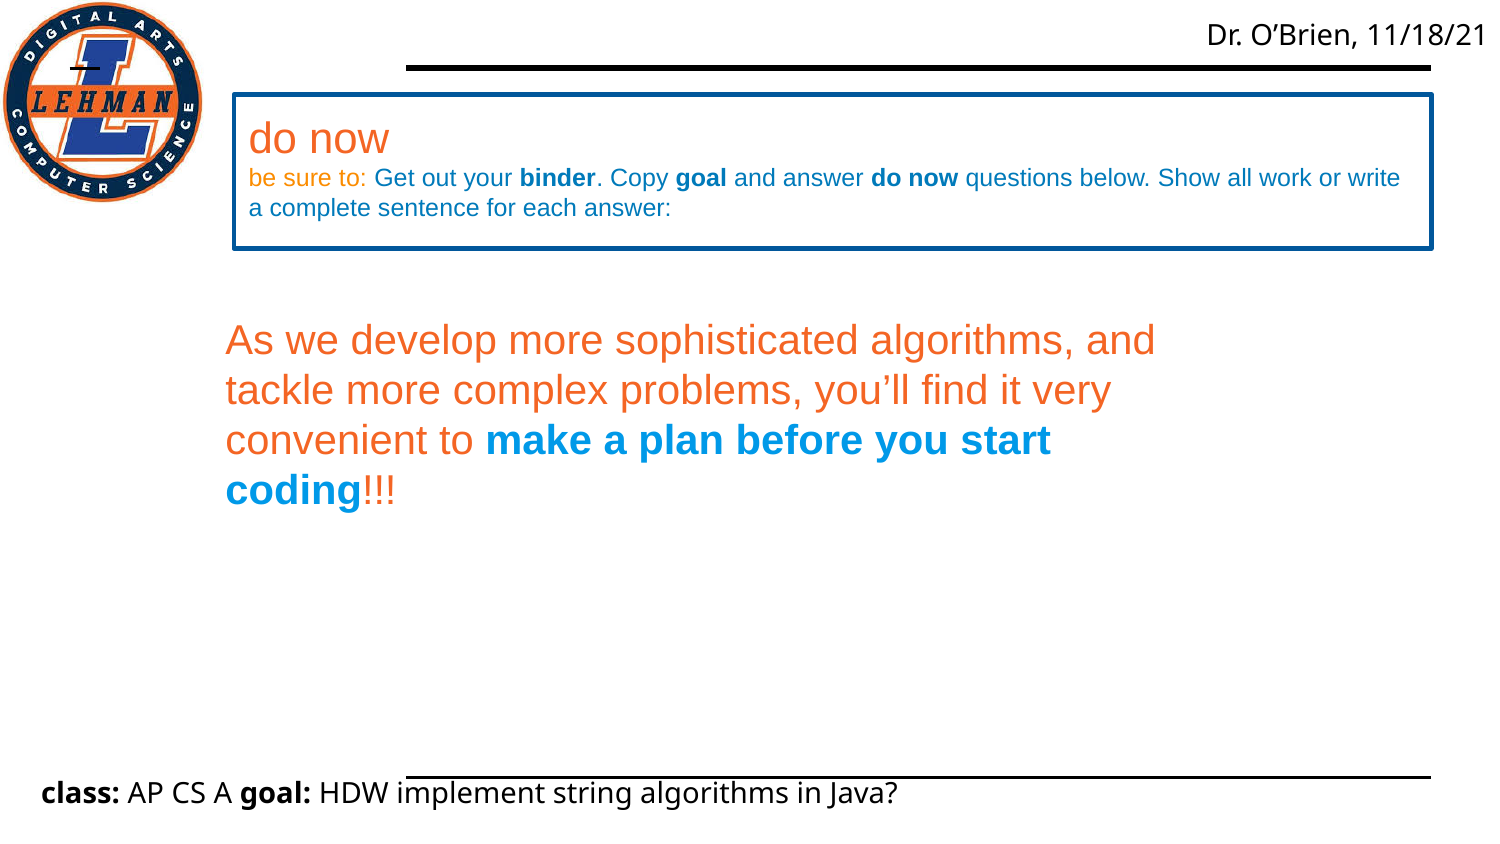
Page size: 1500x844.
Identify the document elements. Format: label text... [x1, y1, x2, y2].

title do now be sure to: Get out your binder. Copy goal and answer do now questions below. Show all work or write a complete sentence for each answer: [233, 93, 1433, 250]
text_box As we develop more sophisticated algorithms, and tackle more complex problems, you’ll find it very convenient to make a plan before you start coding!!! [225, 312, 1230, 513]
picture [0, 0, 204, 204]
